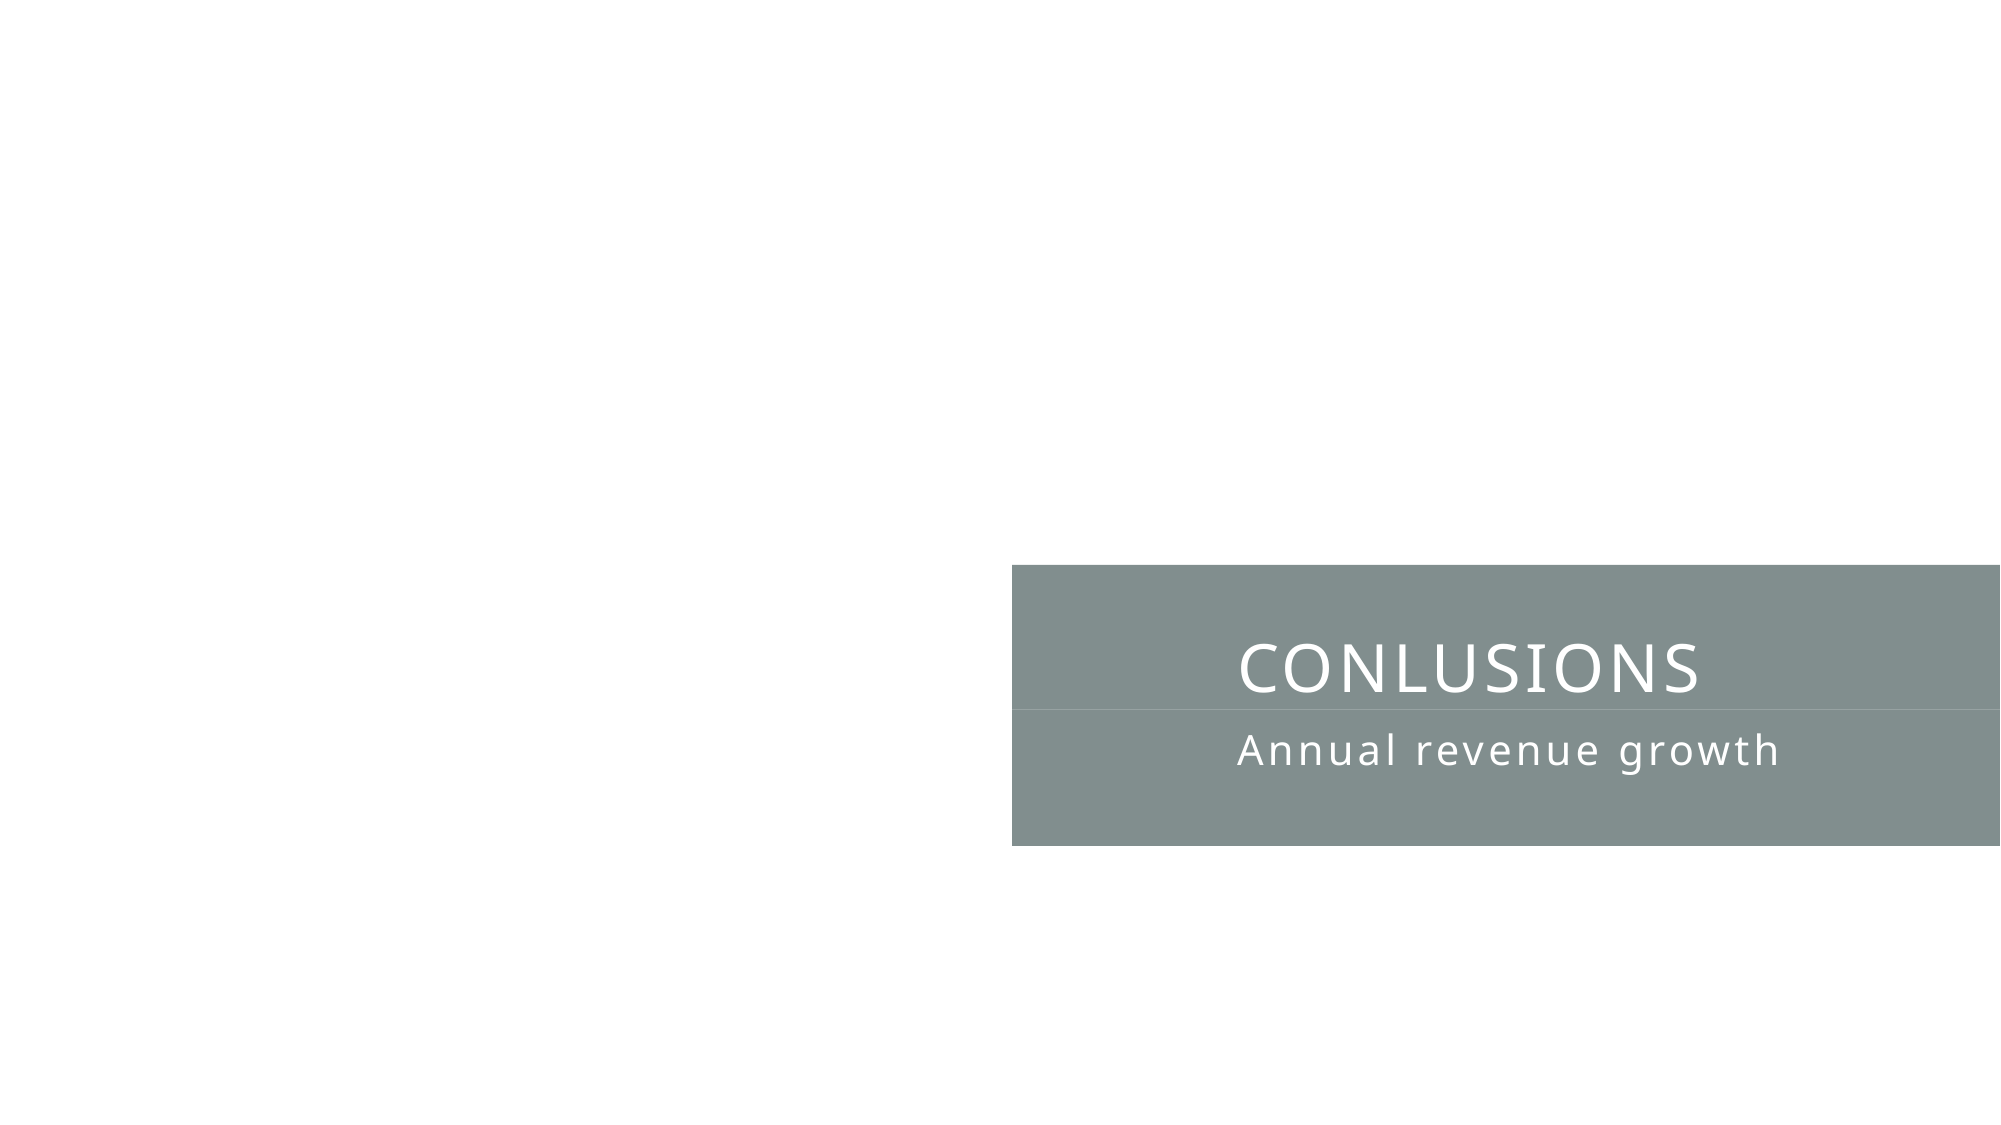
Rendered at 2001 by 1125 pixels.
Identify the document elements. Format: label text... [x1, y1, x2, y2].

title CoNlusions [1012, 564, 2000, 709]
list Annual revenue growth [1012, 709, 2000, 846]
